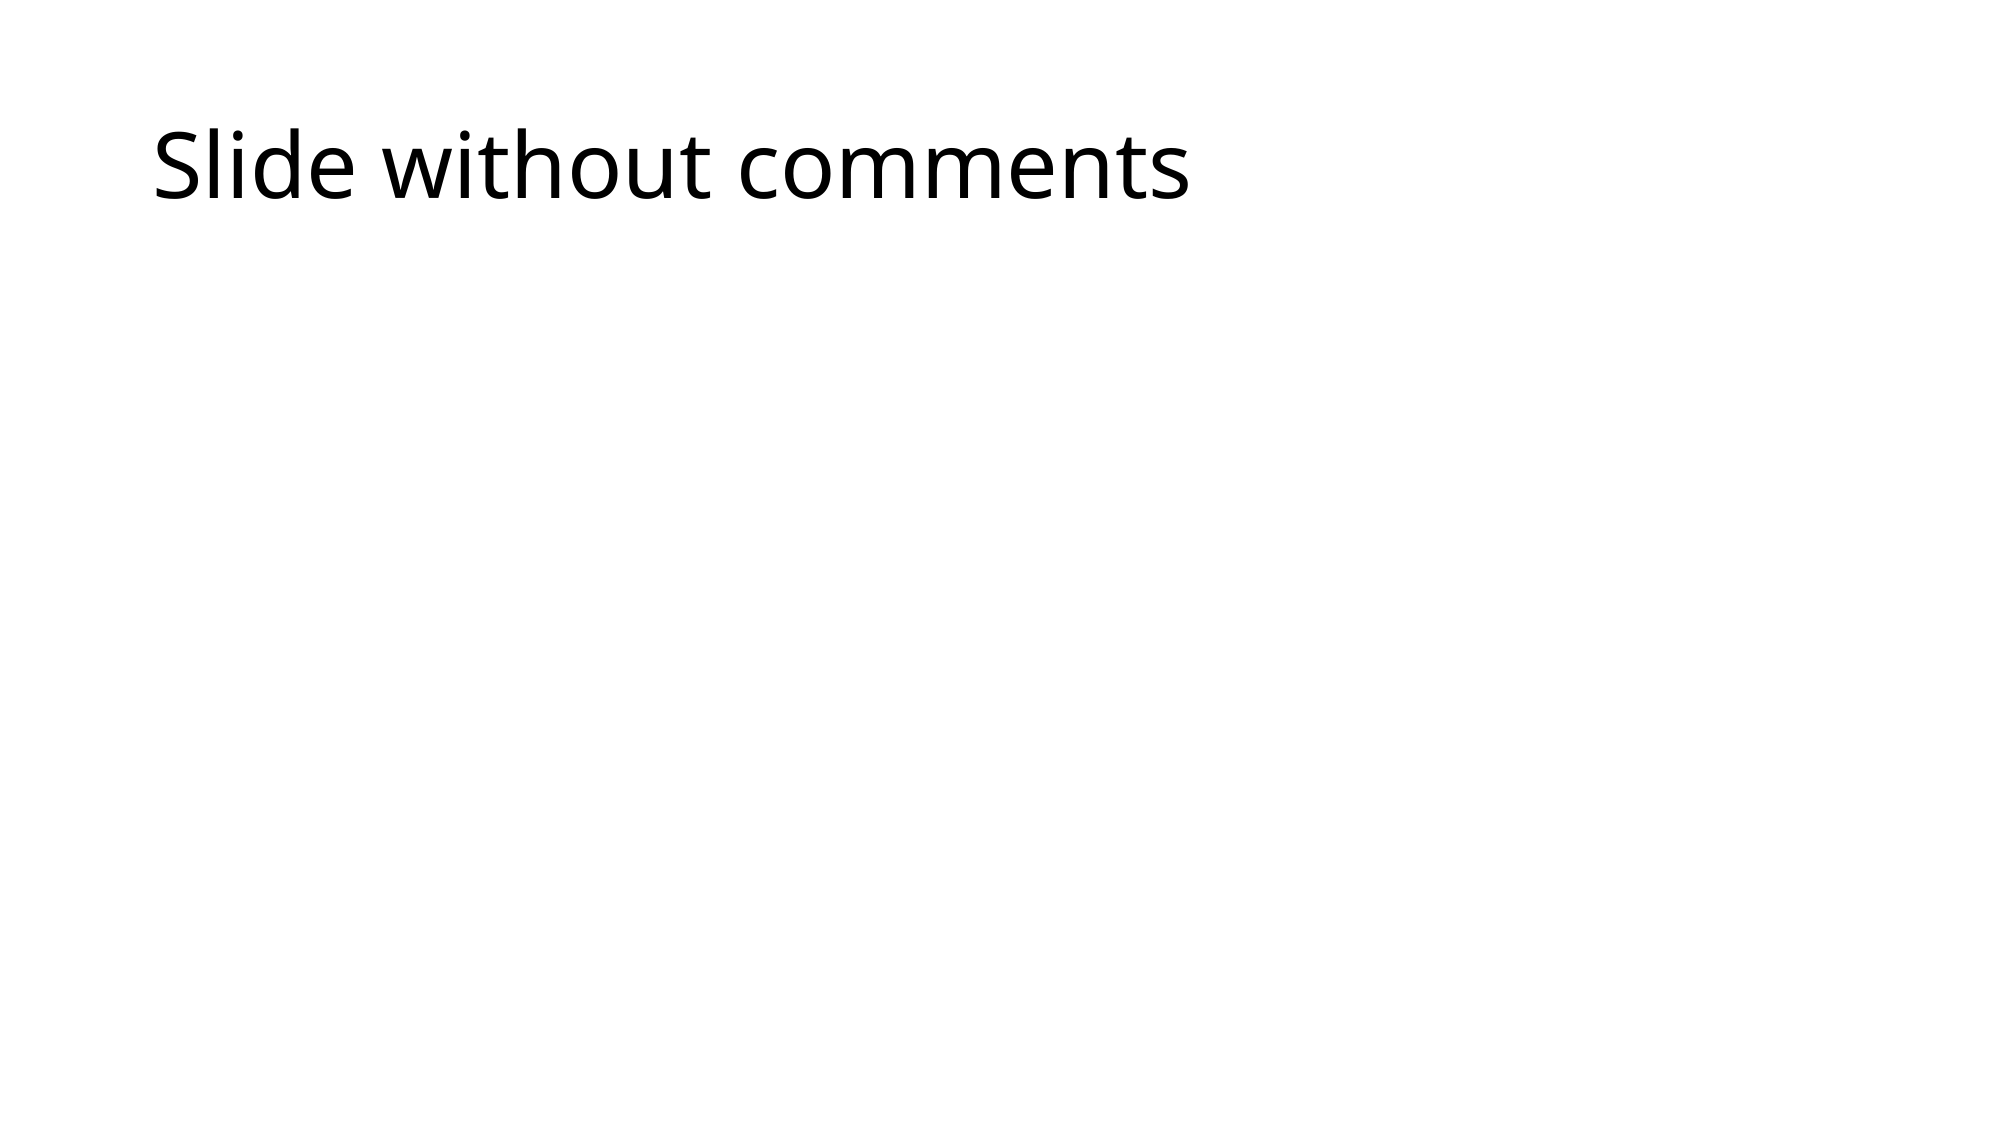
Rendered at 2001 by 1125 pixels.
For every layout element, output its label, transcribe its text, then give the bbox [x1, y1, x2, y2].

title Slide without comments [137, 59, 1863, 278]
